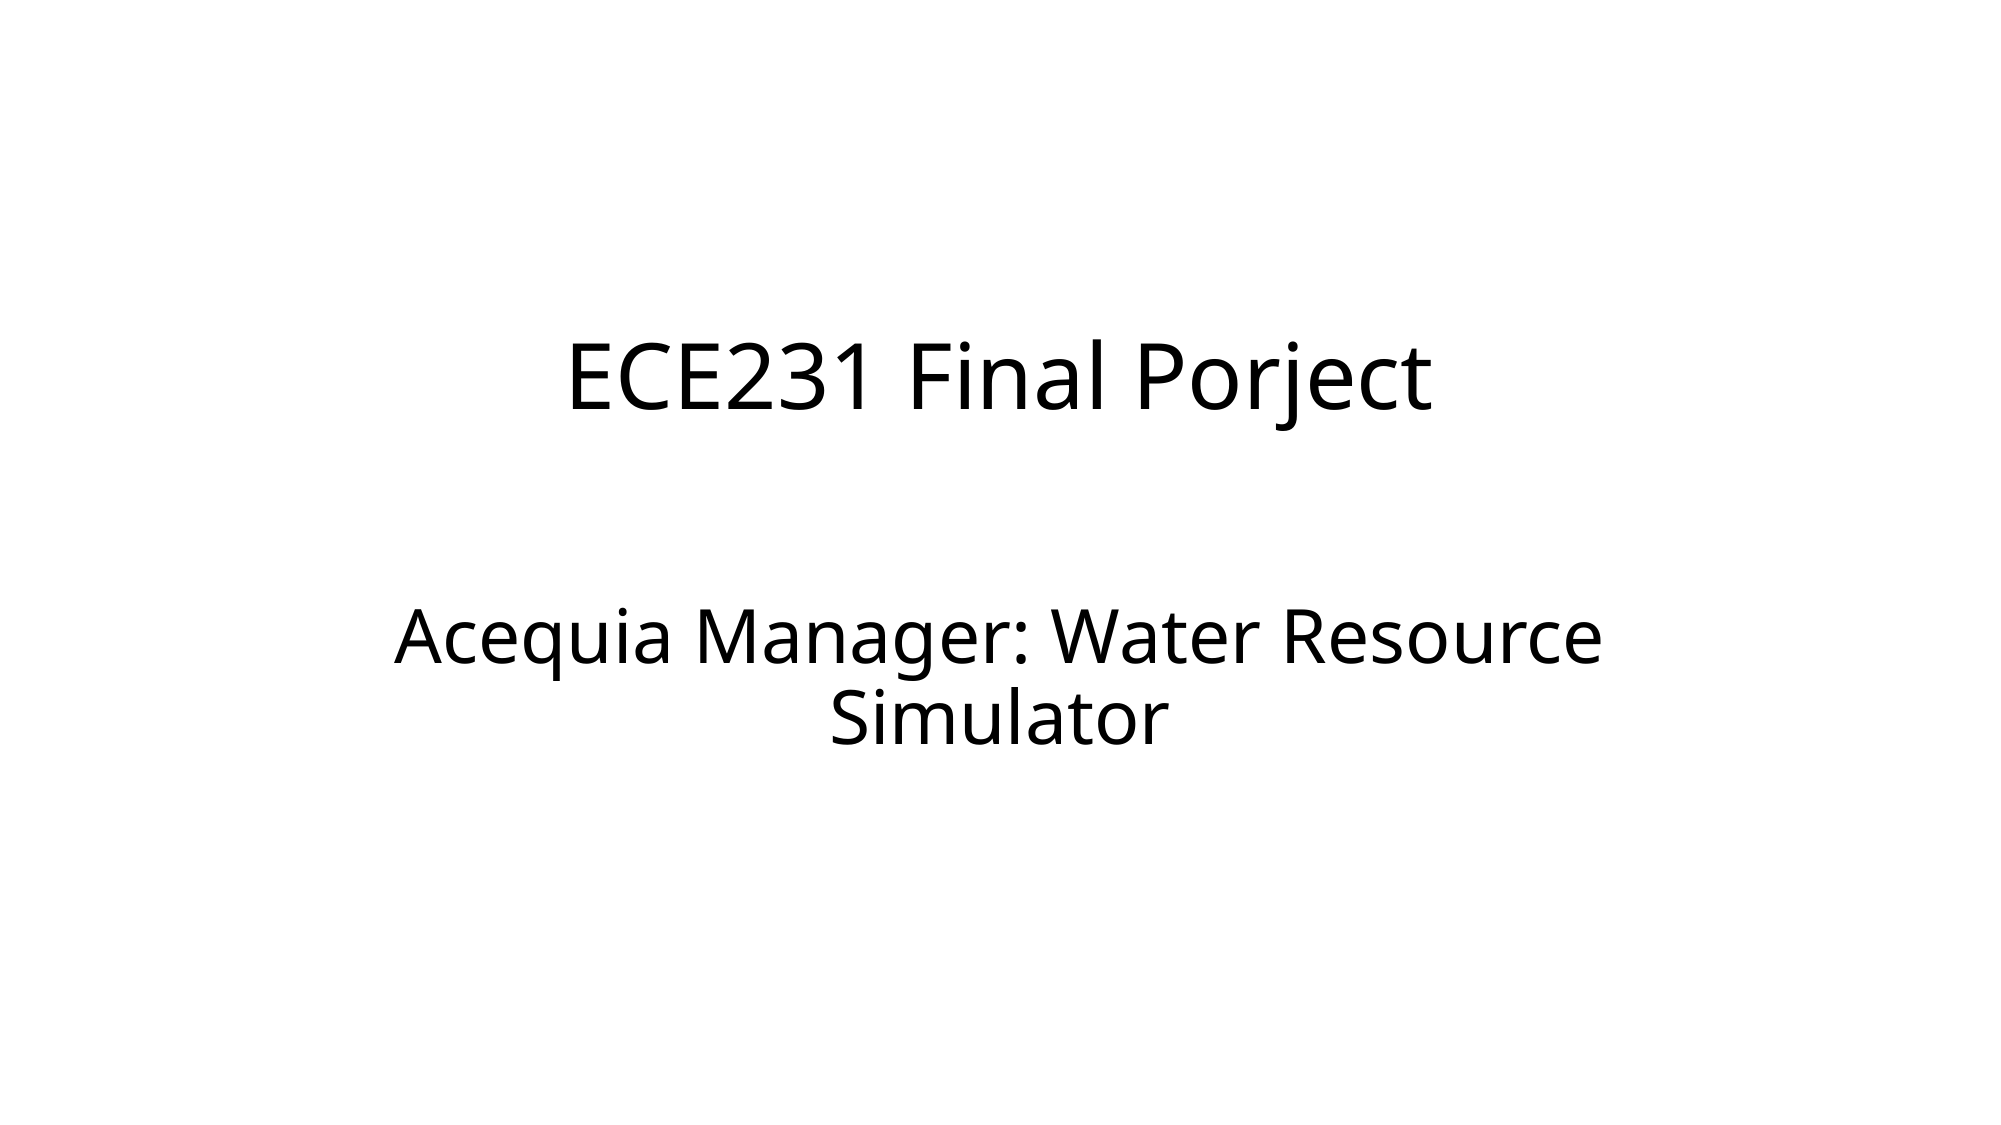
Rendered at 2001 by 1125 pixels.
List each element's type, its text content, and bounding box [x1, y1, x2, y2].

subtitle Acequia Manager: Water Resource Simulator [249, 590, 1750, 863]
title ECE231 Final Porject [249, 184, 1750, 576]
